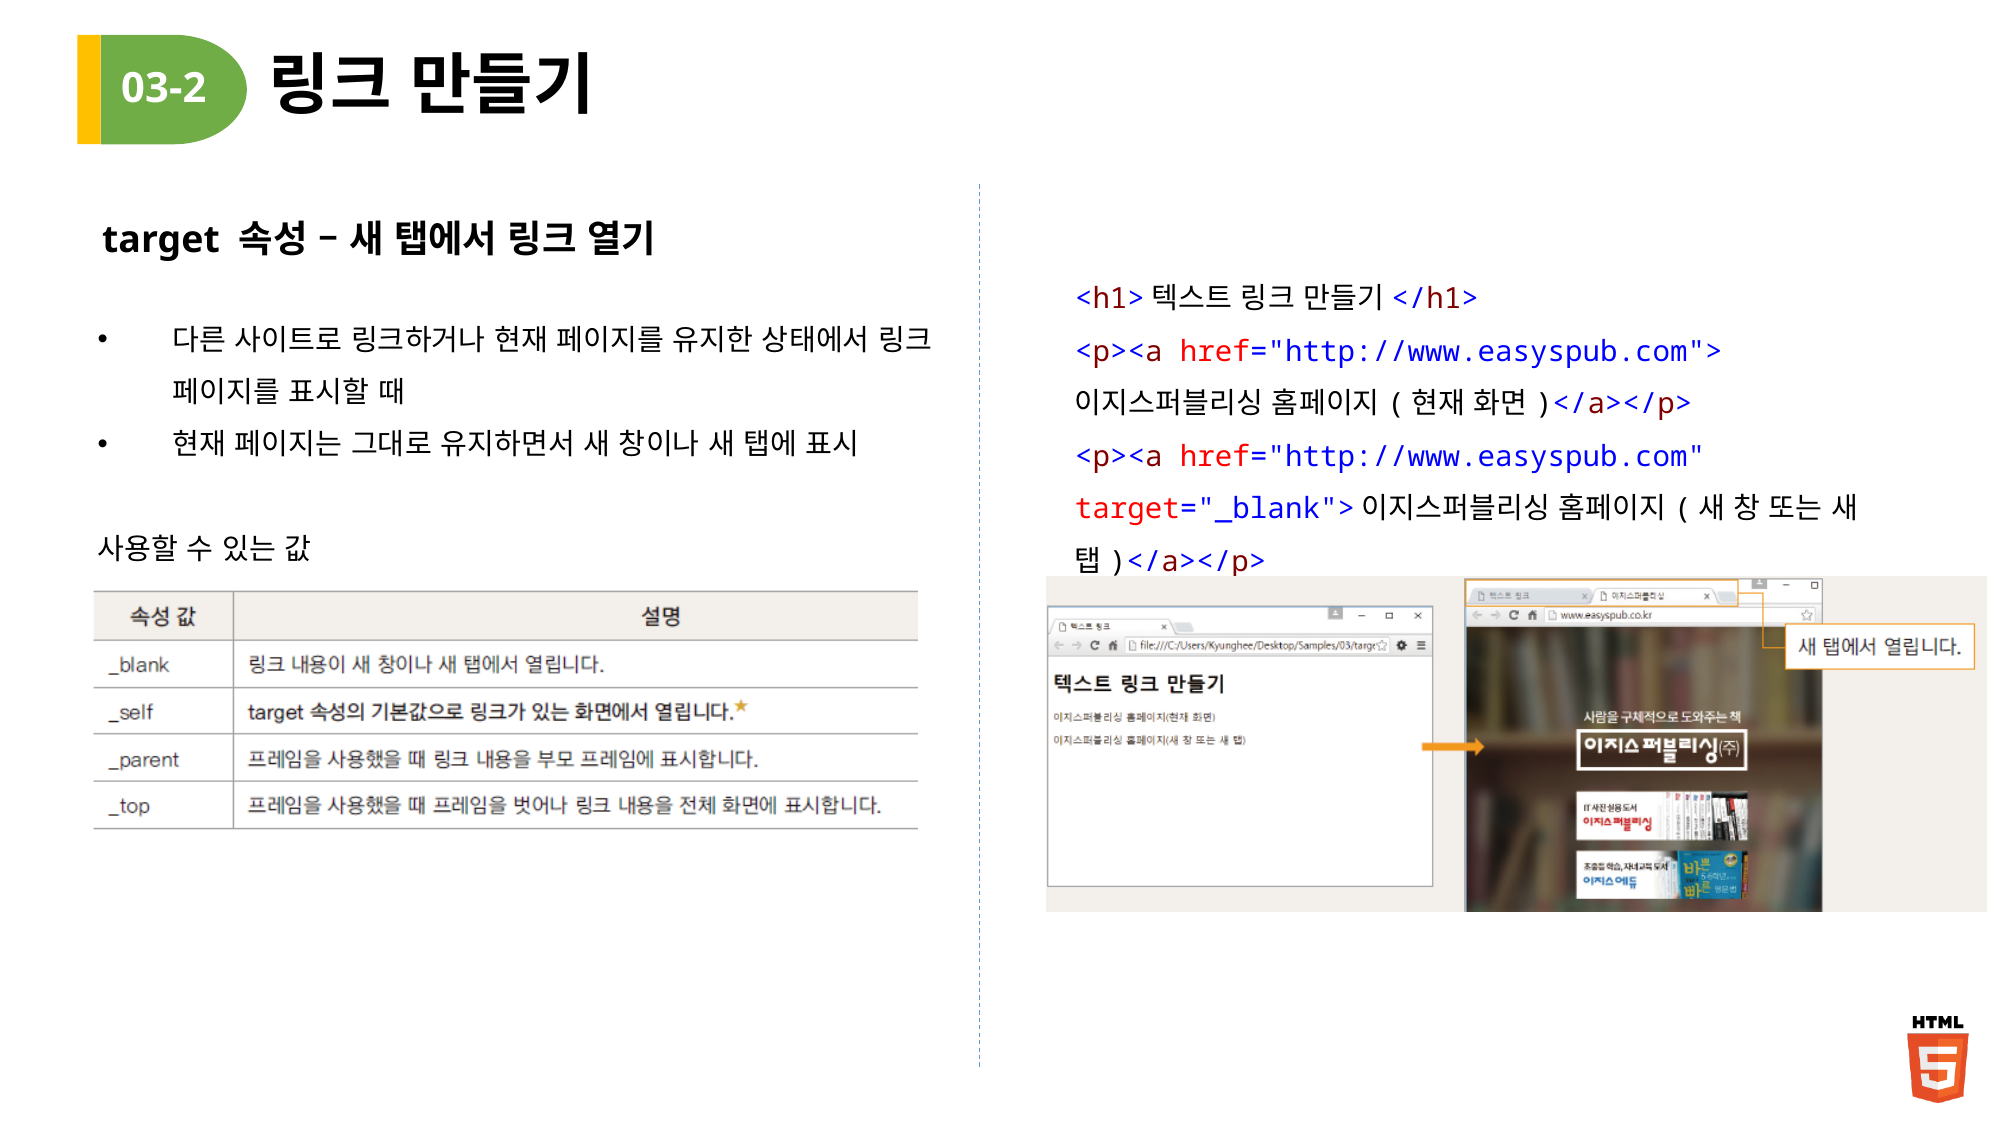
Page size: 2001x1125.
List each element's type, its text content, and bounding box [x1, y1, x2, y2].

text_box 03-2 [106, 52, 232, 118]
text_box <h1>텍스트 링크 만들기</h1> <p><a href="http://www.easyspub.com">이지스퍼블리싱 홈페이지(현재 화면)</a></p> <p><a href="http://www.easyspub.com" target="_blank">이지스퍼블리싱 홈페이지(새 창 또는 새 탭)</a></p> [1060, 254, 1901, 576]
picture [1046, 576, 1987, 913]
title 링크 만들기 [253, 32, 1746, 142]
text_box target 속성 – 새 탭에서 링크 열기 [87, 207, 868, 268]
text_box 다른 사이트로 링크하거나 현재 페이지를 유지한 상태에서 링크 페이지를 표시할 때 현재 페이지는 그대로 유지하면서 새 창이나 새 탭에 표시 사용할 수 있는 값 [82, 295, 979, 573]
picture [87, 576, 918, 843]
picture [1894, 1016, 1981, 1103]
